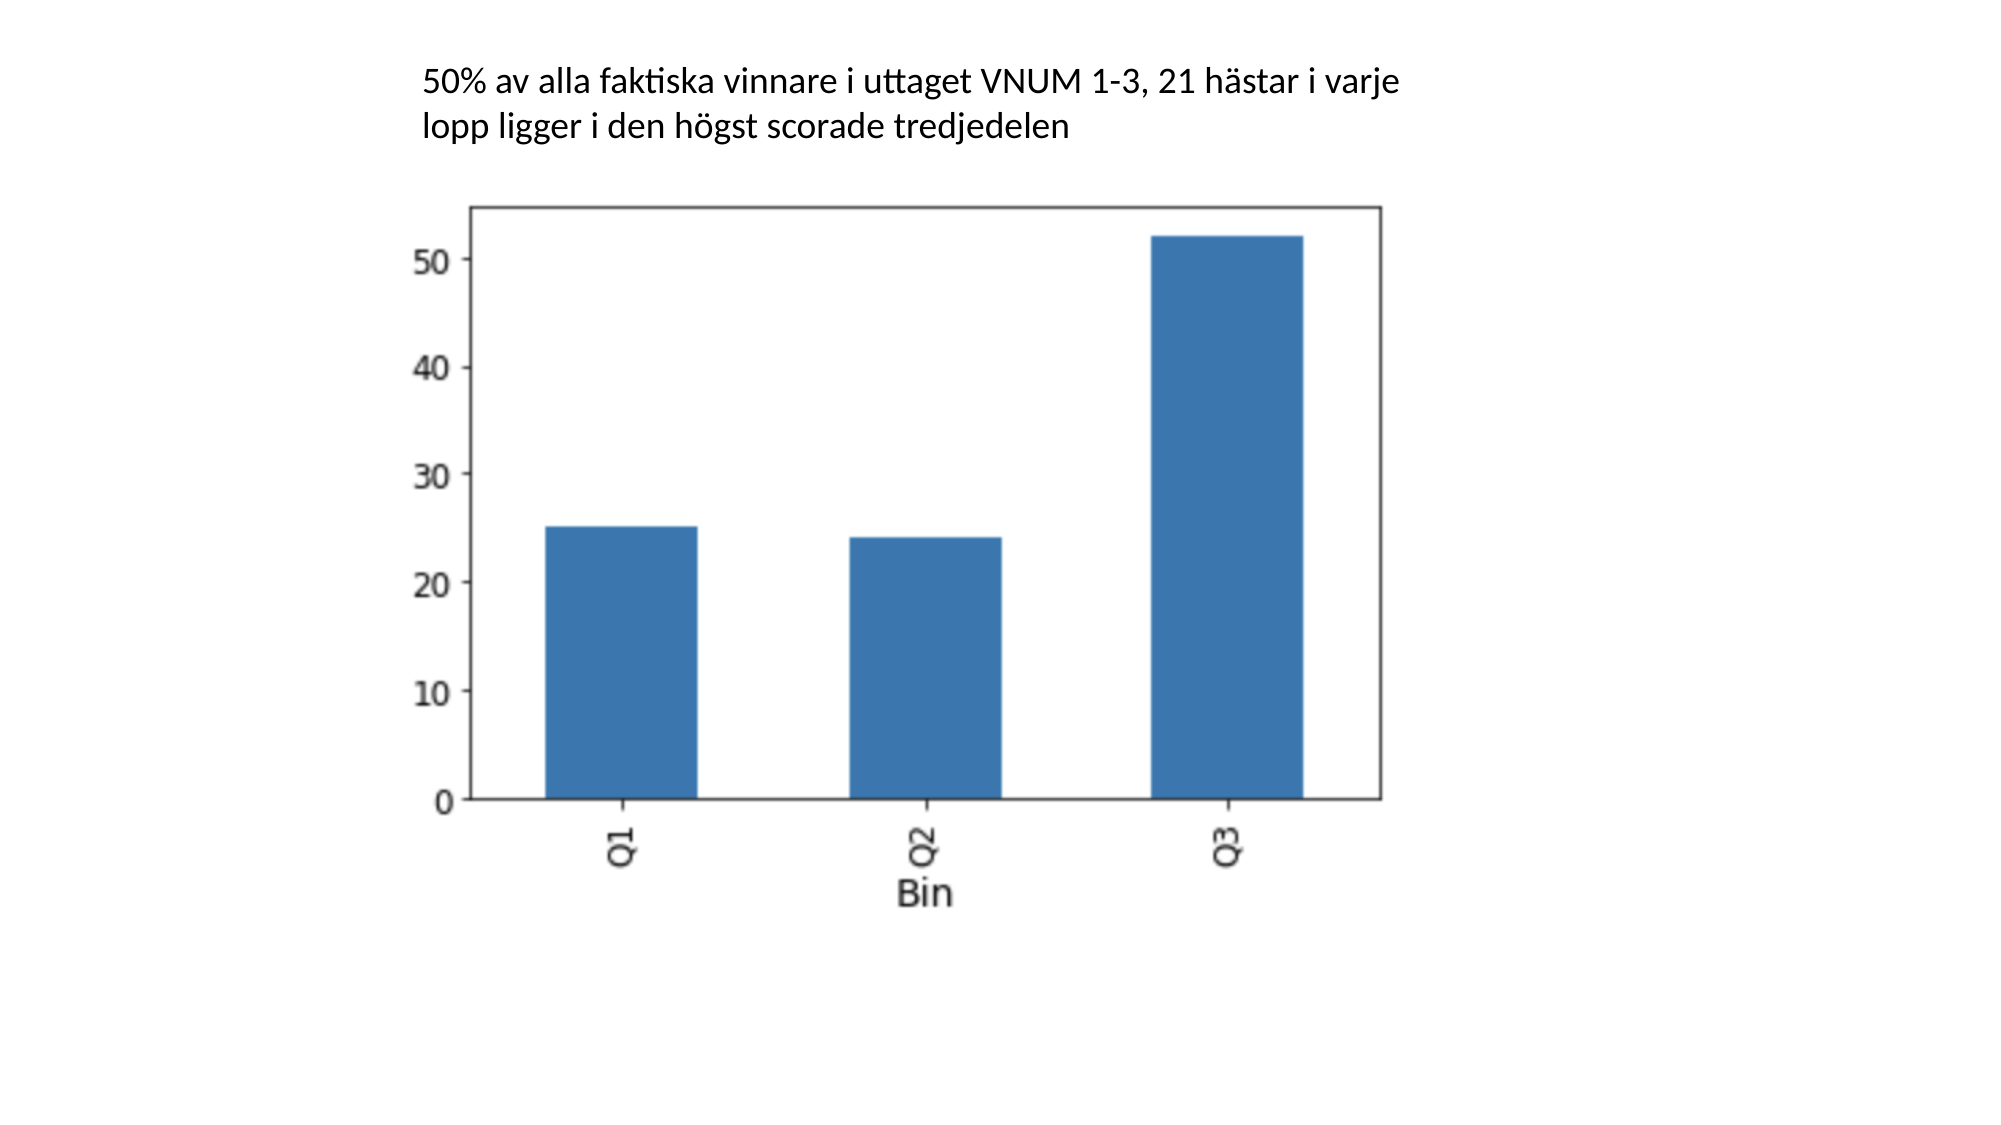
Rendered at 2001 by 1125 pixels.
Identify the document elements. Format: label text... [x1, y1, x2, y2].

picture [369, 171, 1499, 923]
text_box 50% av alla faktiska vinnare i uttaget VNUM 1-3, 21 hästar i varje lopp ligger i den högst scorade tredjedelen [407, 48, 1461, 154]
